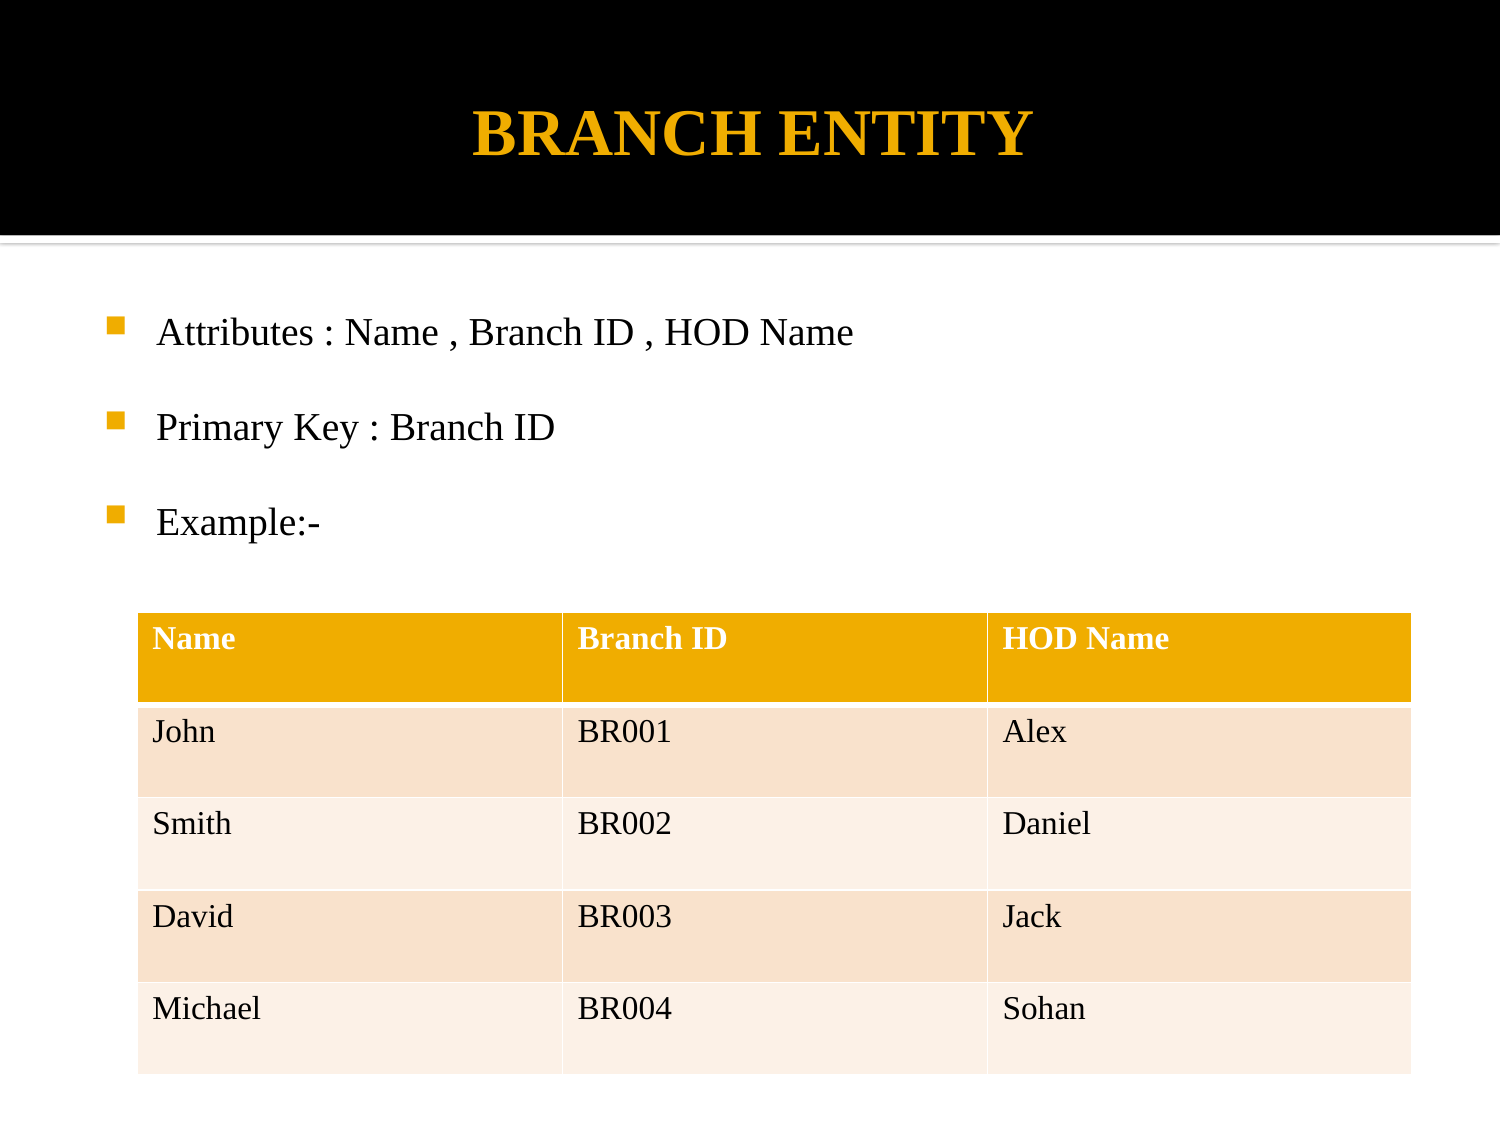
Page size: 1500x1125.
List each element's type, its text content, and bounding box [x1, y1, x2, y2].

table_cell BR003 [563, 891, 987, 982]
table_cell BR004 [563, 983, 987, 1074]
table_cell BR001 [563, 708, 987, 797]
table_cell Sohan [988, 983, 1411, 1074]
table_cell BR002 [563, 798, 987, 889]
table_cell Michael [138, 983, 562, 1074]
table_cell David [138, 891, 562, 982]
table_header Branch ID [563, 613, 987, 702]
table_cell Smith [138, 798, 562, 889]
table_cell Jack [988, 891, 1411, 982]
table_cell John [138, 708, 562, 797]
table_header Name [138, 613, 562, 702]
list Attributes : Name , Branch ID , HOD Name Primary Key : Branch ID Example:- [75, 291, 1425, 1050]
title BRANCH ENTITY [75, 25, 1425, 231]
table_header HOD Name [988, 613, 1411, 702]
table_cell Alex [988, 708, 1411, 797]
table_cell Daniel [988, 798, 1411, 889]
